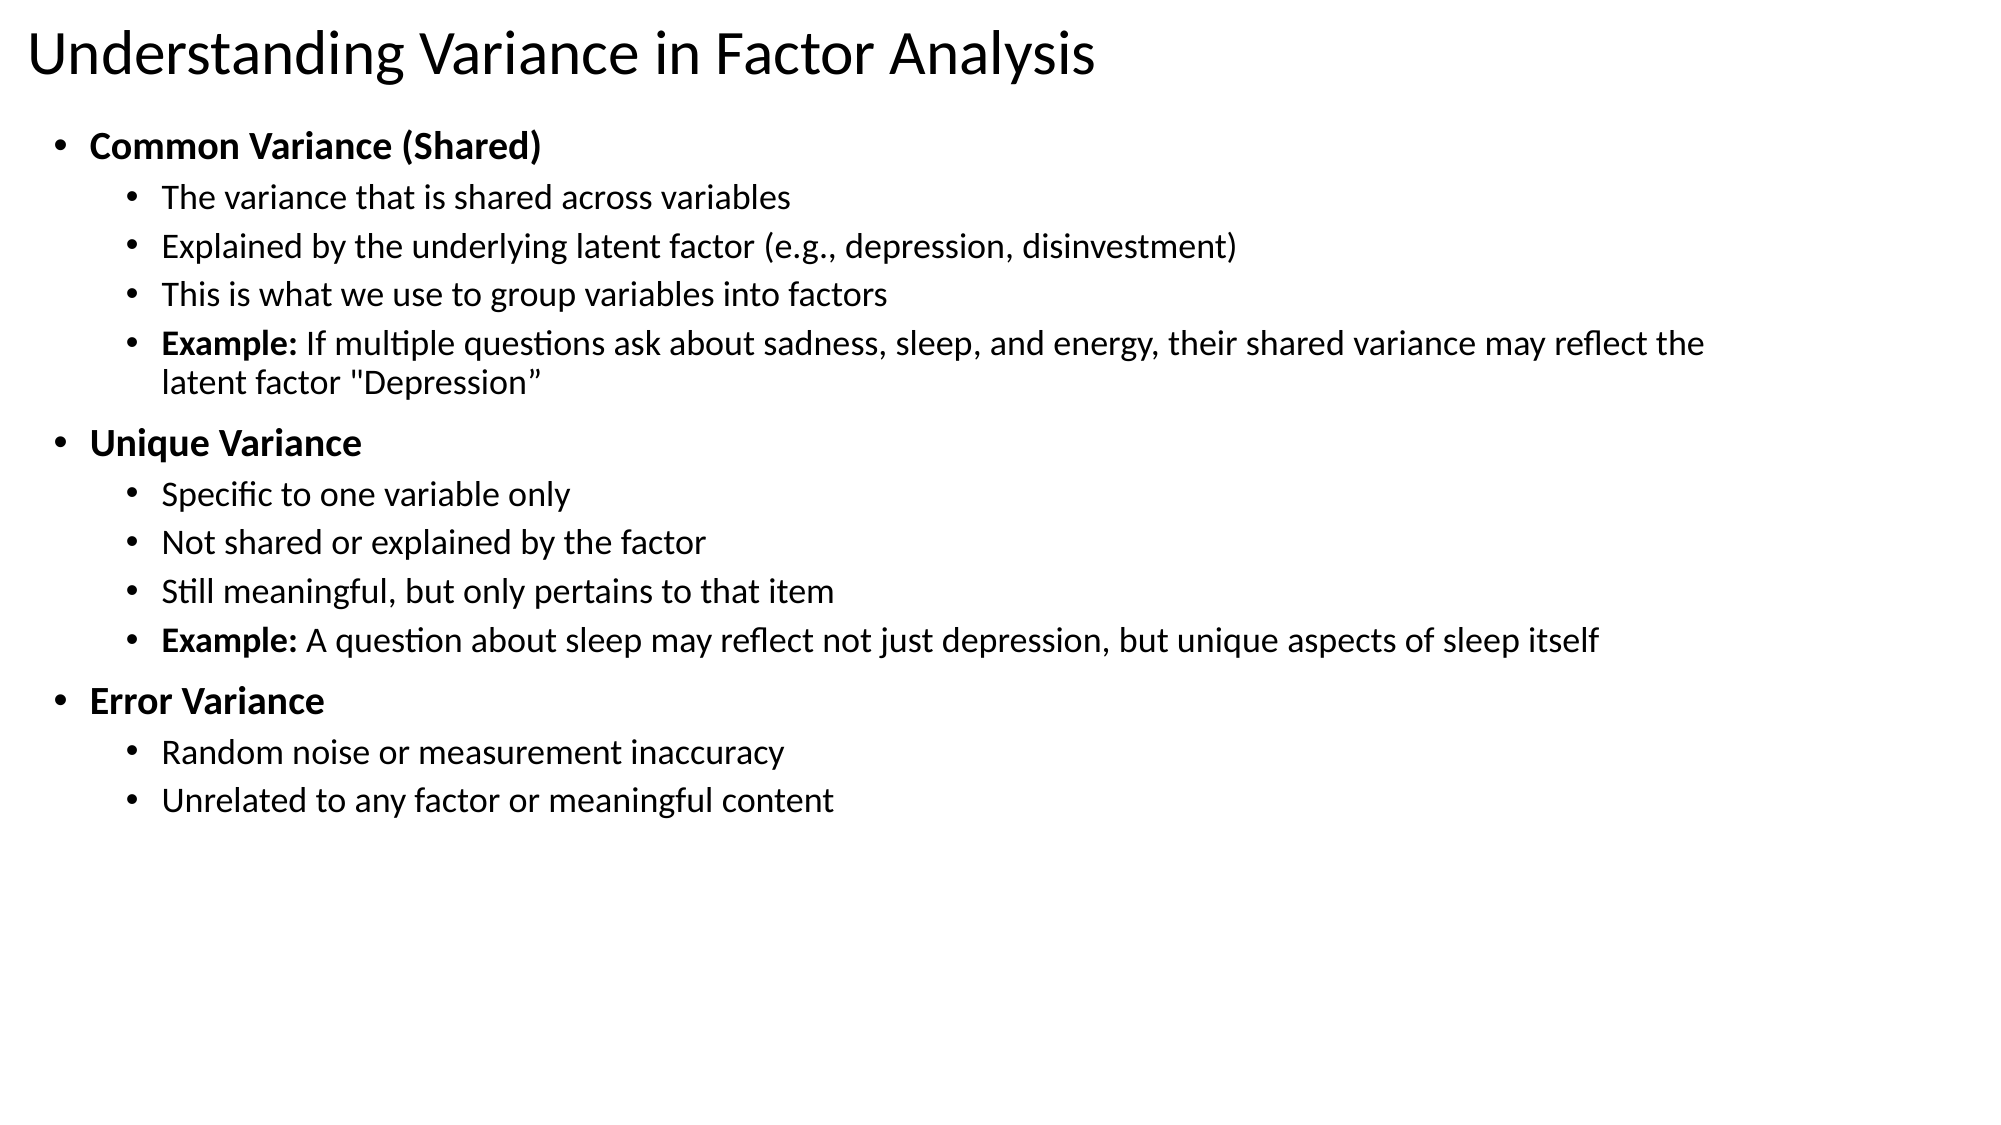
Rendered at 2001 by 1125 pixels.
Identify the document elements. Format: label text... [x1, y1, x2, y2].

list Common Variance (Shared) The variance that is shared across variables Explained by the underlying latent factor (e.g., depression, disinvestment) This is what we use to group variables into factors Example: If multiple questions ask about sadness, sleep, and energy, their shared variance may reflect the latent factor "Depression” Unique Variance Specific to one variable only Not shared or explained by the factor Still meaningful, but only pertains to that item Example: A question about sleep may reflect not just depression, but unique aspects of sleep itself Error Variance Random noise or measurement inaccuracy Unrelated to any factor or meaningful content [38, 117, 1764, 832]
title Understanding Variance in Factor Analysis [12, 12, 1939, 96]
